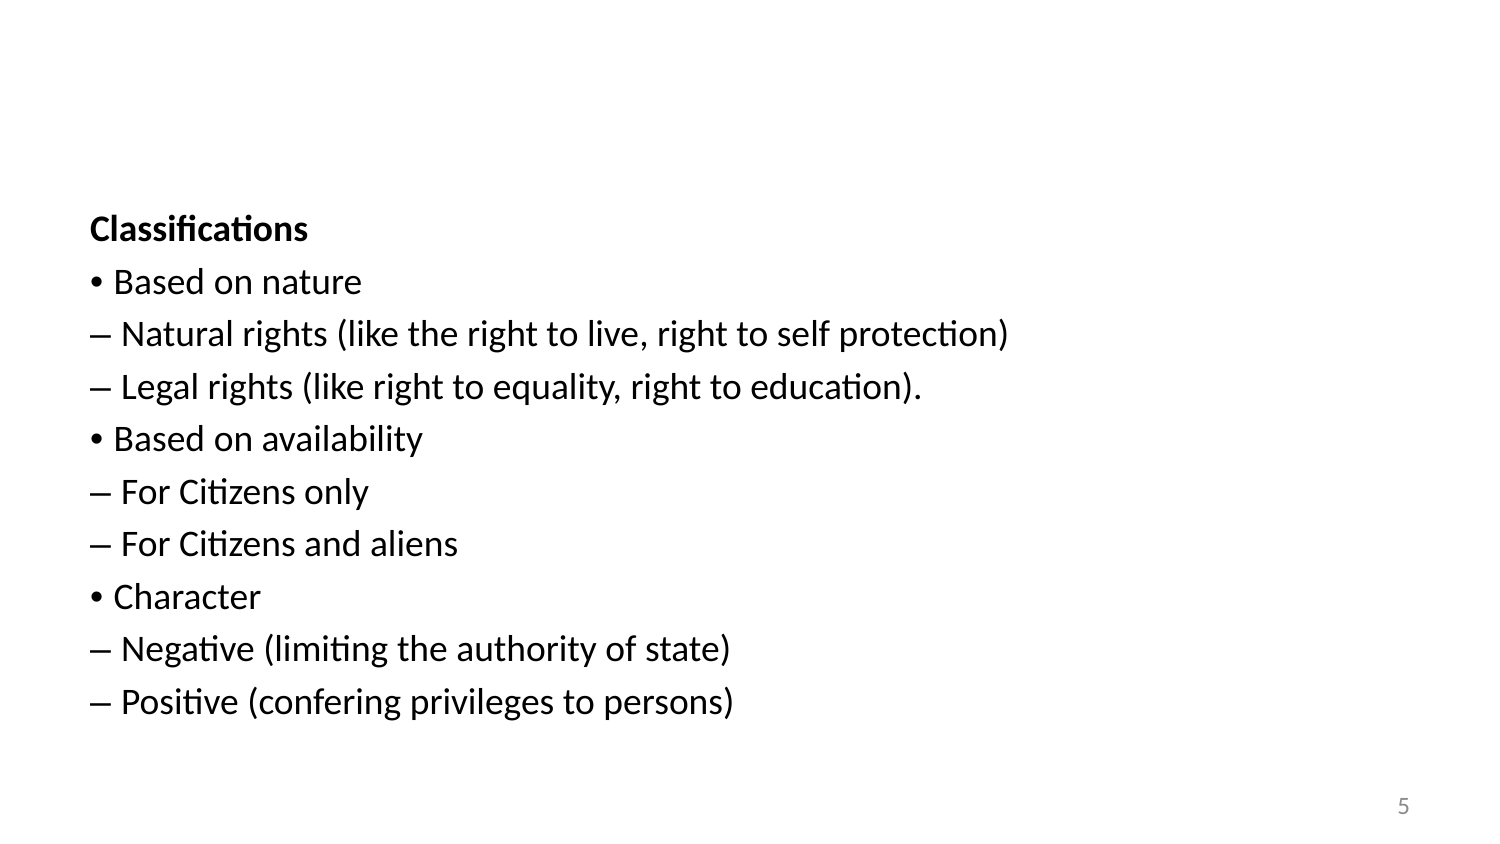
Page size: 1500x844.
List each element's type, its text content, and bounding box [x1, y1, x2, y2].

slide_number 5 [1074, 782, 1425, 827]
list Classifications • Based on nature – Natural rights (like the right to live, right to self protection) – Legal rights (like right to equality, right to education). • Based on availability – For Citizens only – For Citizens and aliens • Character – Negative (limiting the authority of state) – Positive (confering privileges to persons) [75, 196, 1425, 754]
